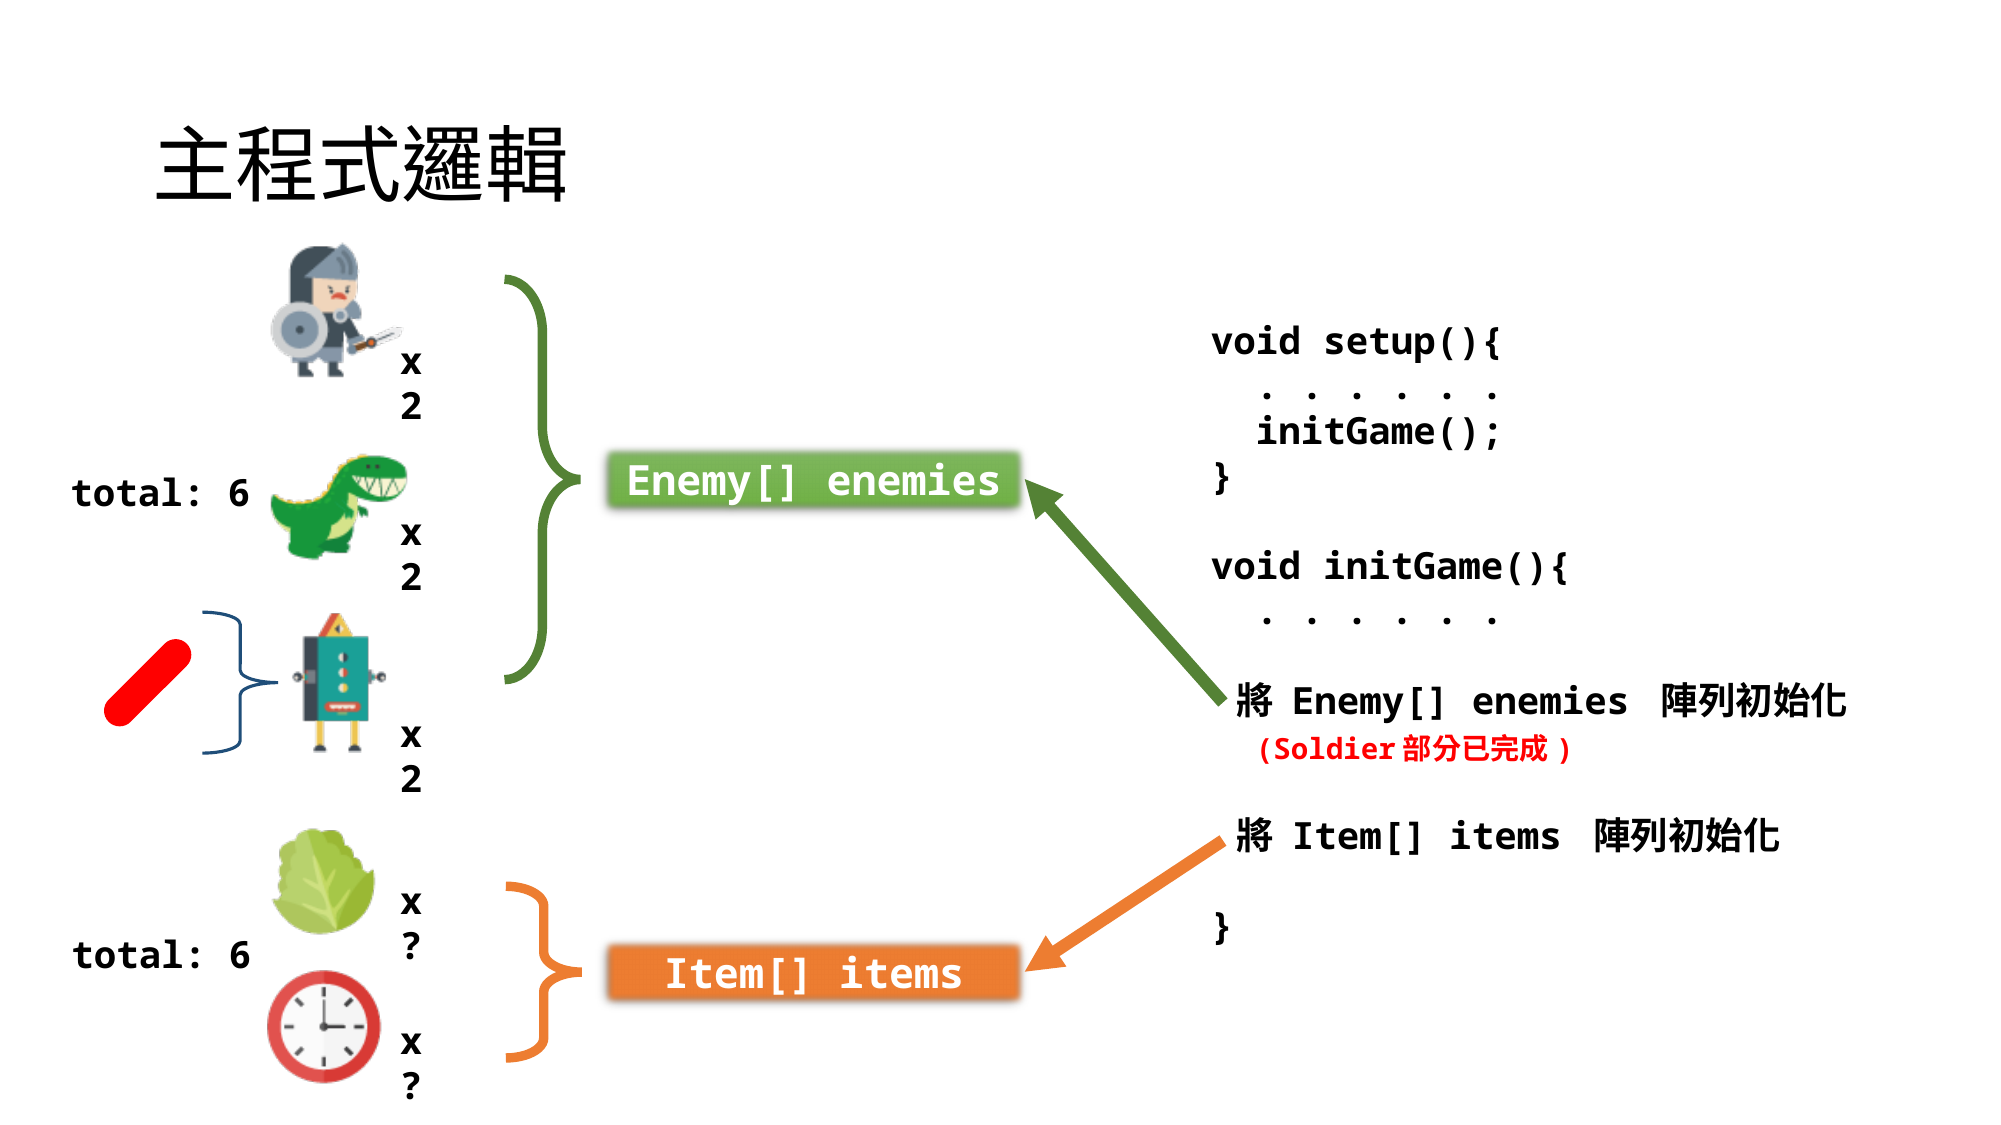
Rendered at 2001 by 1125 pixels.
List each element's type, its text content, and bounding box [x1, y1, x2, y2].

text_box total: 6 [56, 923, 281, 984]
picture [263, 820, 386, 943]
text_box [202, 611, 268, 754]
text_box x2 [385, 702, 459, 808]
text_box [504, 278, 581, 681]
text_box total: 6 [55, 461, 268, 521]
text_box x? [385, 1009, 459, 1115]
text_box [505, 885, 582, 1059]
picture [263, 966, 386, 1088]
picture [268, 238, 409, 379]
text_box x2 [385, 500, 459, 606]
title 主程式邏輯 [137, 59, 1863, 278]
picture [268, 612, 409, 753]
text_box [1024, 840, 1223, 973]
text_box Enemy[] enemies [613, 457, 1015, 502]
picture [268, 421, 409, 562]
text_box void setup(){ . . . . . . initGame(); } void initGame(){ . . . . . . 將 Enemy[] enemies 陣列初始化 (Soldier部分已完成) 將 Item[] items 陣列初始化 } [1196, 309, 1869, 955]
text_box Item[] items [613, 950, 1015, 995]
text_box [119, 654, 176, 711]
text_box x? [385, 869, 459, 975]
text_box x2 [385, 329, 459, 435]
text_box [1024, 479, 1223, 703]
